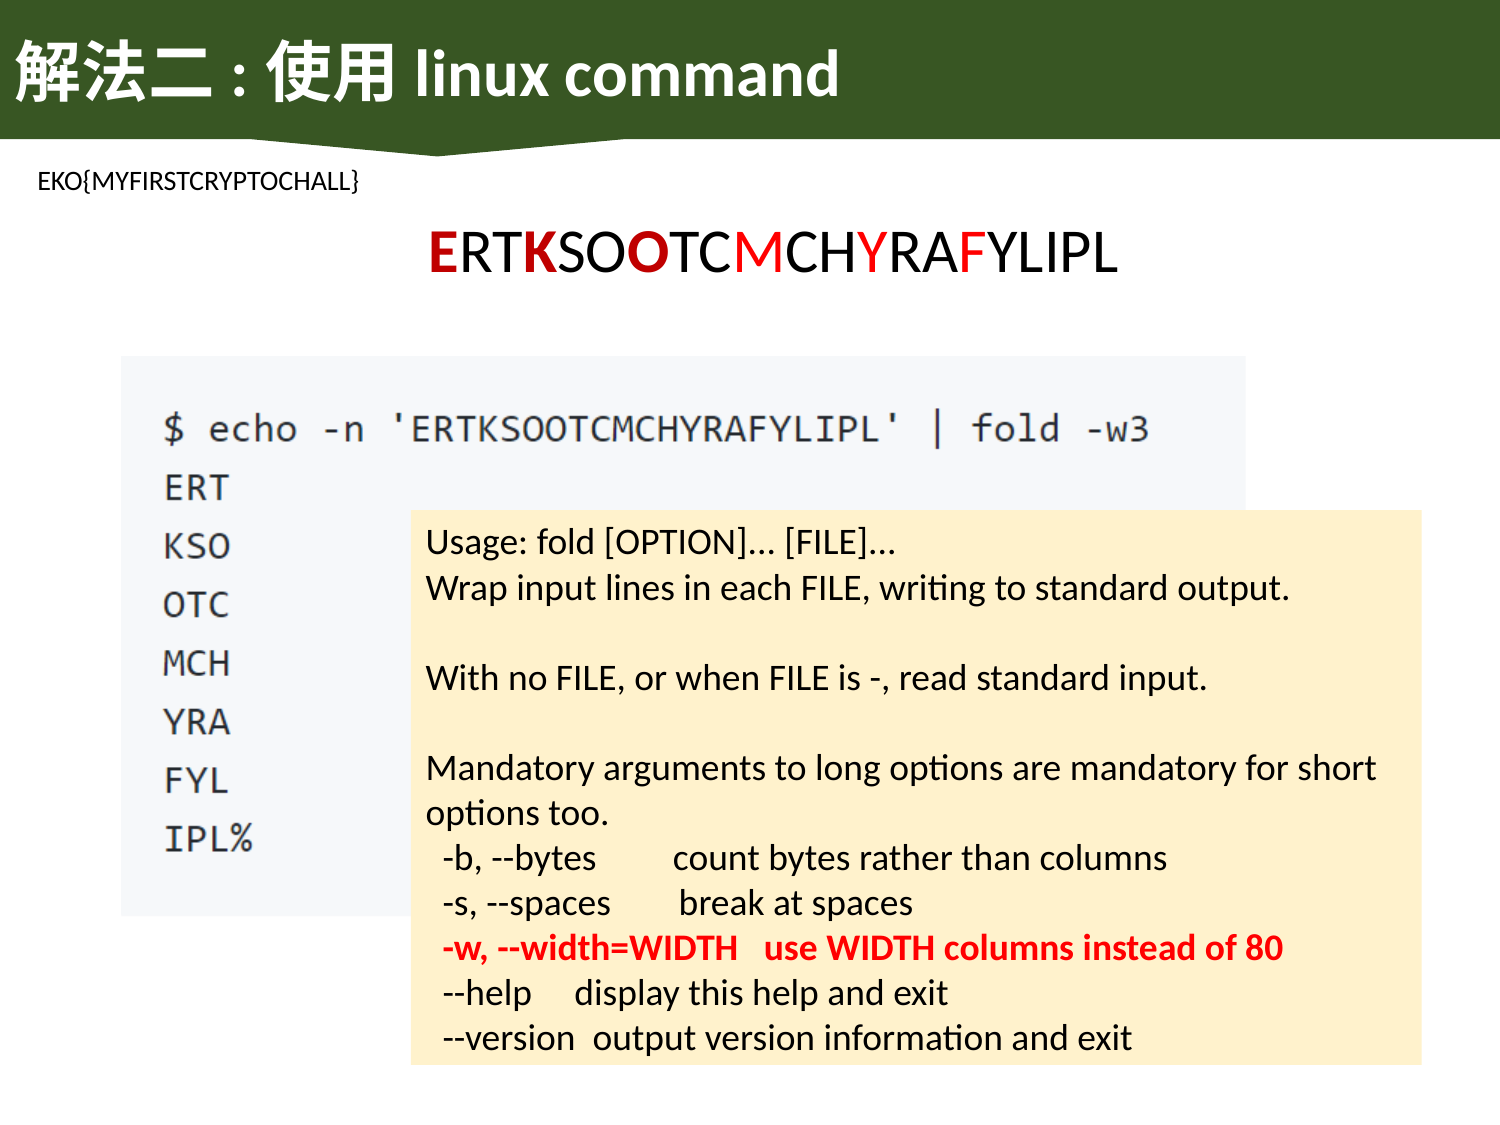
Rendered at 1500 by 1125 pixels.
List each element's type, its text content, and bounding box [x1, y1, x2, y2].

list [121, 356, 1246, 919]
text_box ERTKSOOTCMCHYRAFYLIPL [413, 202, 1134, 292]
text_box Usage: fold [OPTION]... [FILE]... Wrap input lines in each FILE, writing to standard output. With no FILE, or when FILE is -, read standard input. Mandatory arguments to long options are mandatory for short options too. -b, --bytes count bytes rather than columns -s, --spaces break at spaces -w, --width=WIDTH use WIDTH columns instead of 80 --help display this help and exit --version output version information and exit [410, 510, 1422, 1065]
text_box EKO{MYFIRSTCRYPTOCHALL} [22, 154, 375, 204]
text_box 解法二:使用linux command [0, 0, 1500, 158]
